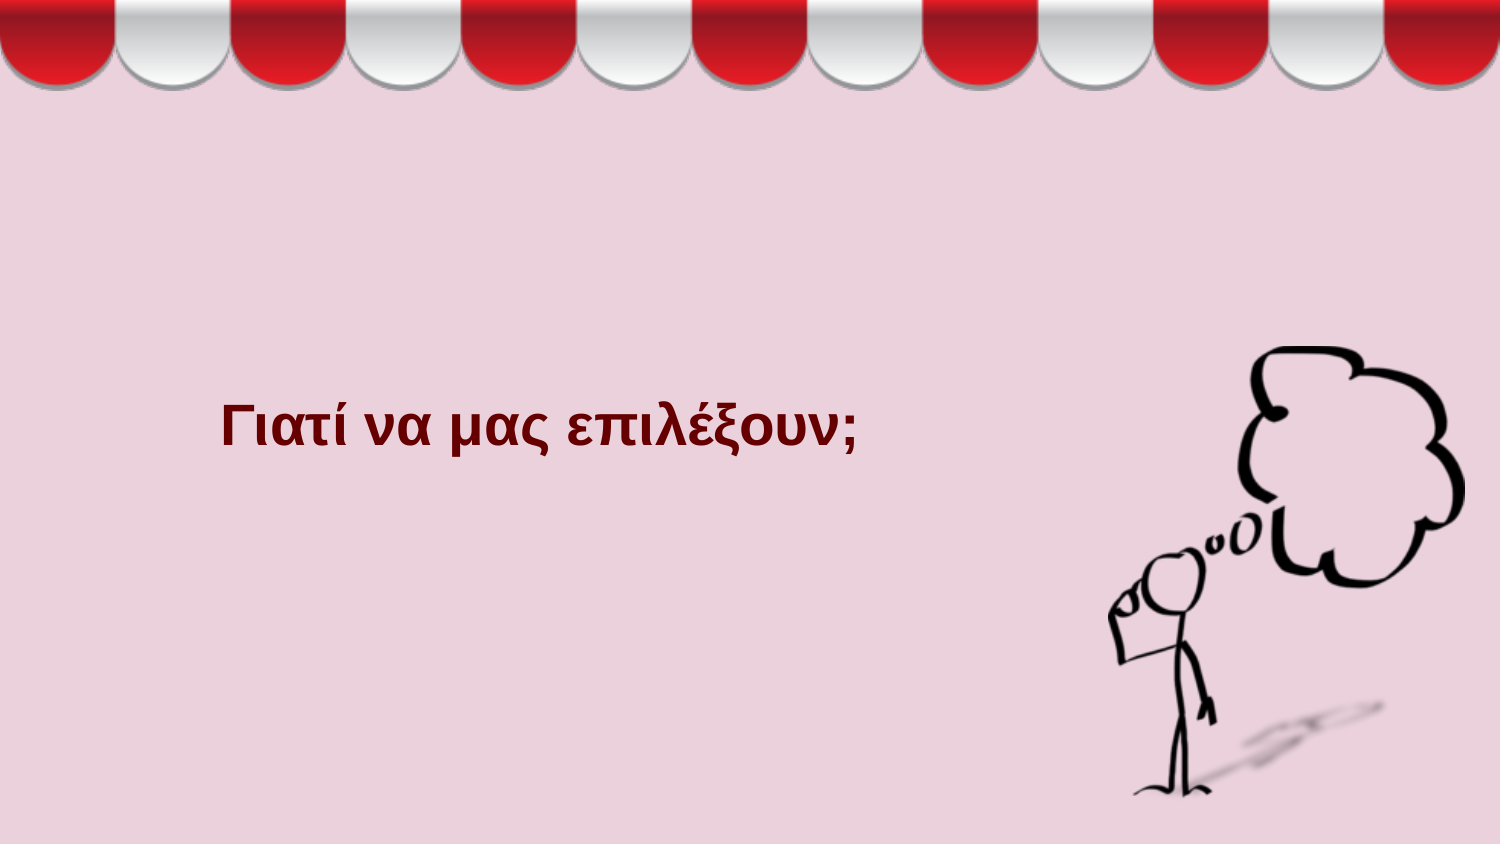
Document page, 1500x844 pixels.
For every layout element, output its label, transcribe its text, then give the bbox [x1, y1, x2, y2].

picture [0, 0, 1500, 92]
picture [1108, 345, 1465, 802]
title Γιατί να μας επιλέξουν; [205, 372, 1095, 472]
